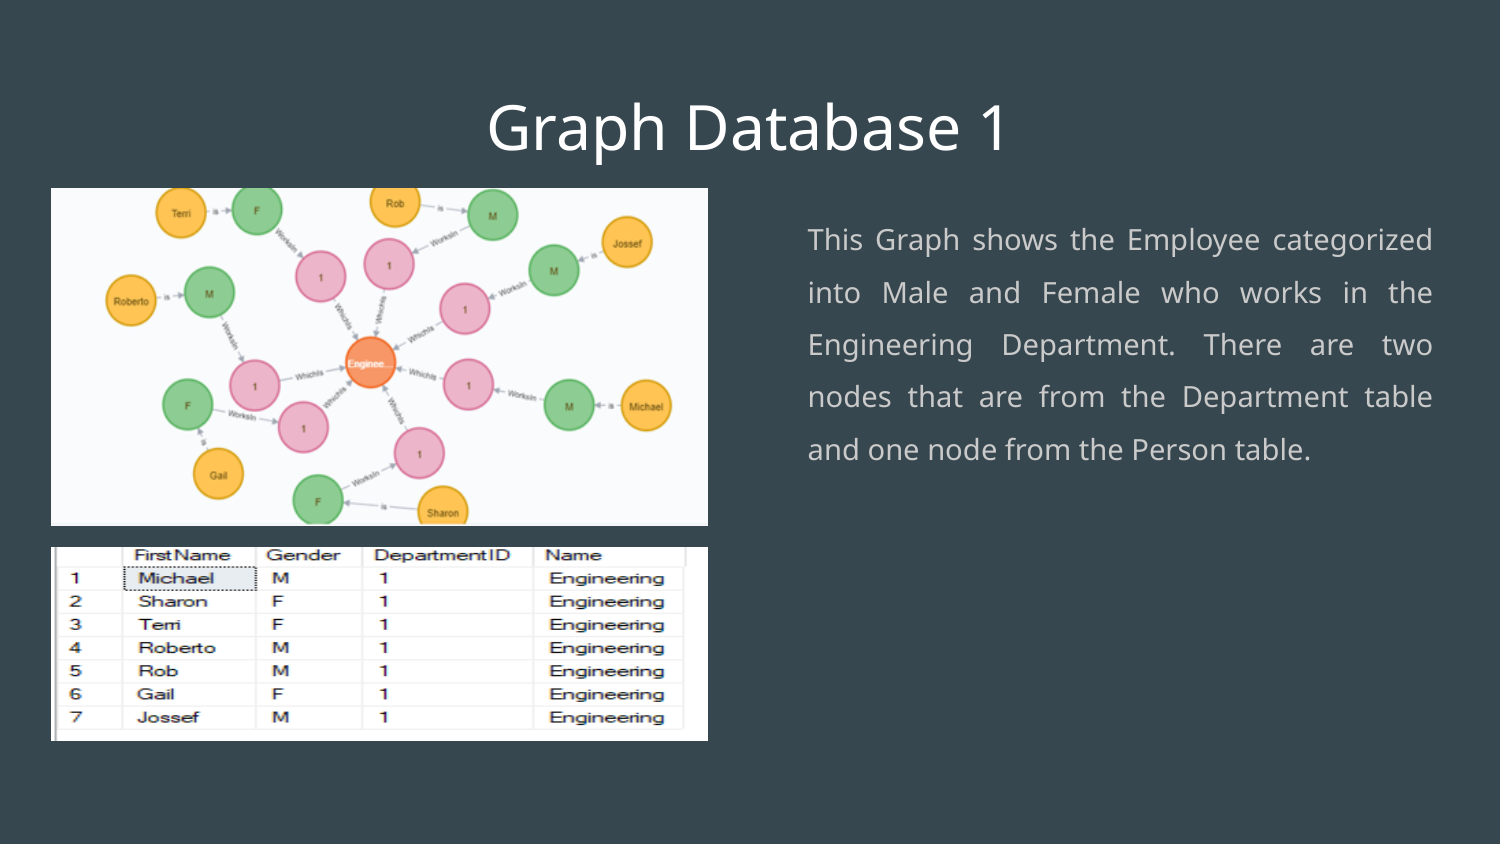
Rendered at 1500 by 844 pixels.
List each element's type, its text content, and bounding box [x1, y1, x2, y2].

list This Graph shows the Employee categorized into Male and Female who works in the Engineering Department. There are two nodes that are from the Department table and one node from the Person table. [792, 189, 1449, 750]
picture [50, 188, 708, 526]
title Graph Database 1 [51, 72, 1449, 167]
picture [50, 547, 708, 741]
